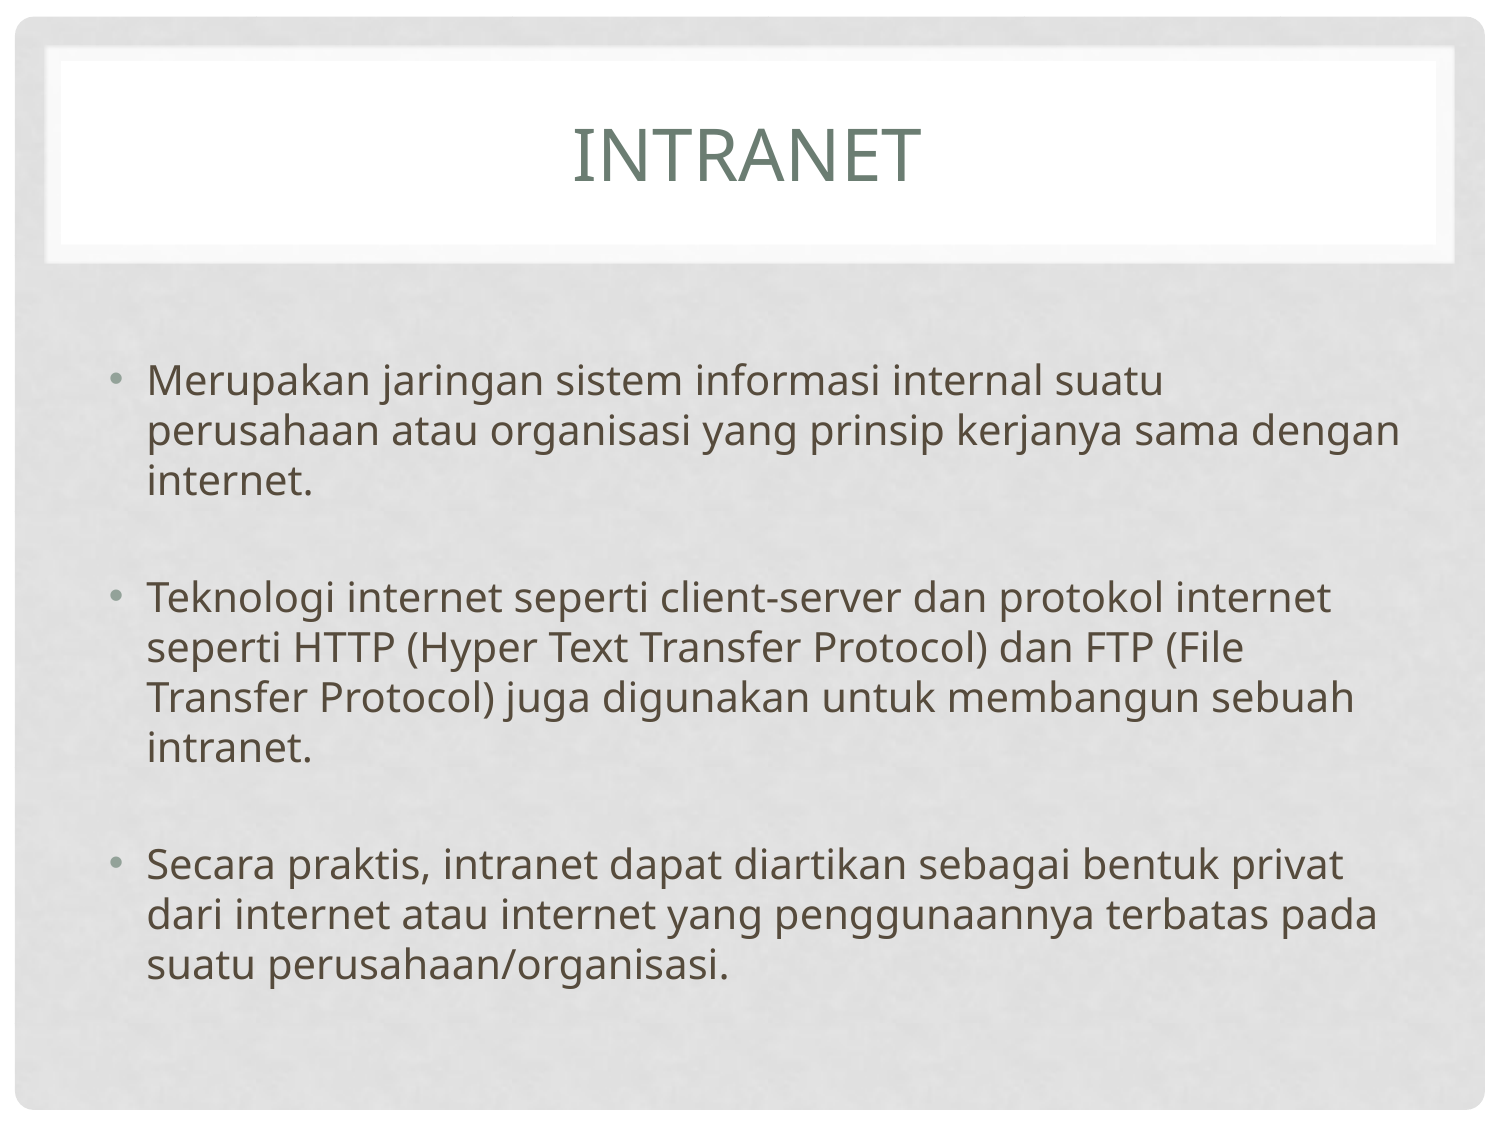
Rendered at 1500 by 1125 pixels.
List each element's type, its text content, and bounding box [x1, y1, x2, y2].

title intranet [69, 66, 1425, 238]
list Merupakan jaringan sistem informasi internal suatu perusahaan atau organisasi yang prinsip kerjanya sama dengan internet. Teknologi internet seperti client-server dan protokol internet seperti HTTP (Hyper Text Transfer Protocol) dan FTP (File Transfer Protocol) juga digunakan untuk membangun sebuah intranet. Secara praktis, intranet dapat diartikan sebagai bentuk privat dari internet atau internet yang penggunaannya terbatas pada suatu perusahaan/organisasi. [75, 287, 1425, 1005]
